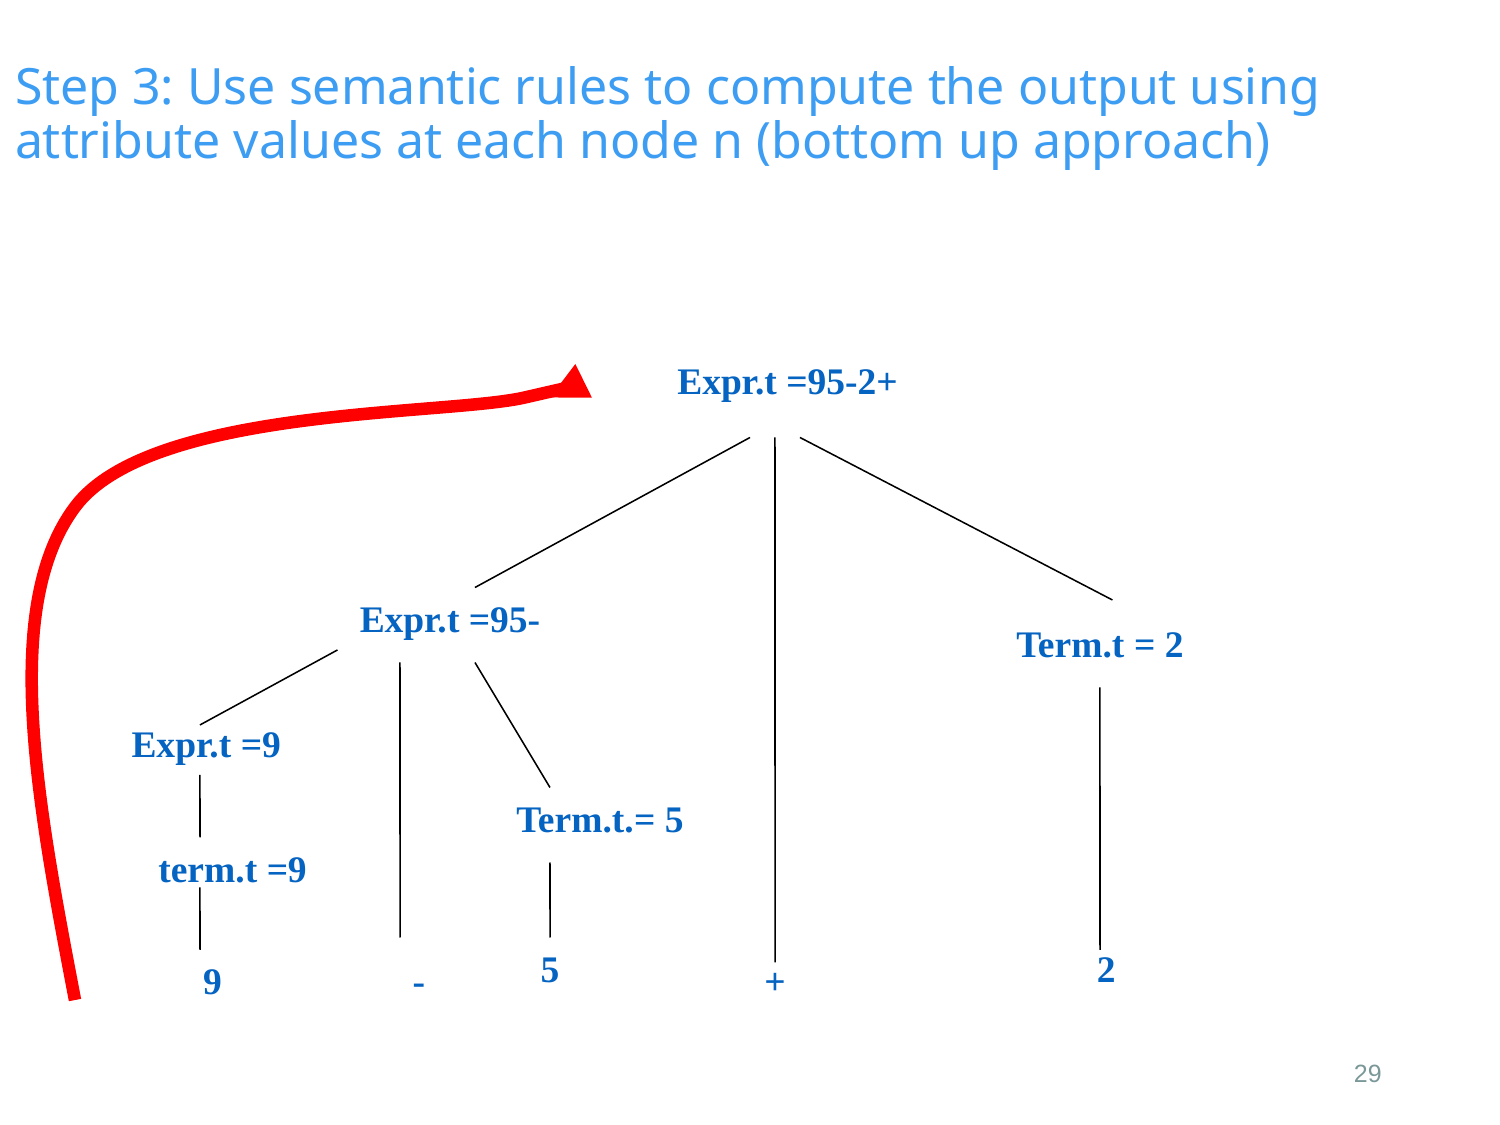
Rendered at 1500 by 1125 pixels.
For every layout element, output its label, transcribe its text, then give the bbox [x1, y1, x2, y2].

text_box + [562, 949, 988, 1010]
title Step 3: Use semantic rules to compute the output using attribute values at each node n (bottom up approach) [0, 0, 1425, 231]
text_box 5 [387, 937, 713, 998]
text_box [31, 385, 581, 1001]
text_box 2 [912, 937, 1300, 998]
text_box Term.t.= 5 [387, 787, 813, 848]
text_box Term.t = 2 [887, 612, 1313, 673]
text_box - [325, 949, 538, 1010]
slide_number 29 [1059, 1042, 1397, 1103]
text_box 9 [99, 949, 325, 1010]
text_box Expr.t =95- [354, 587, 663, 648]
text_box Expr.t =9 [255, 712, 338, 773]
text_box Expr.t =95-2+ [575, 349, 1000, 410]
text_box term.t =9 [157, 837, 363, 898]
